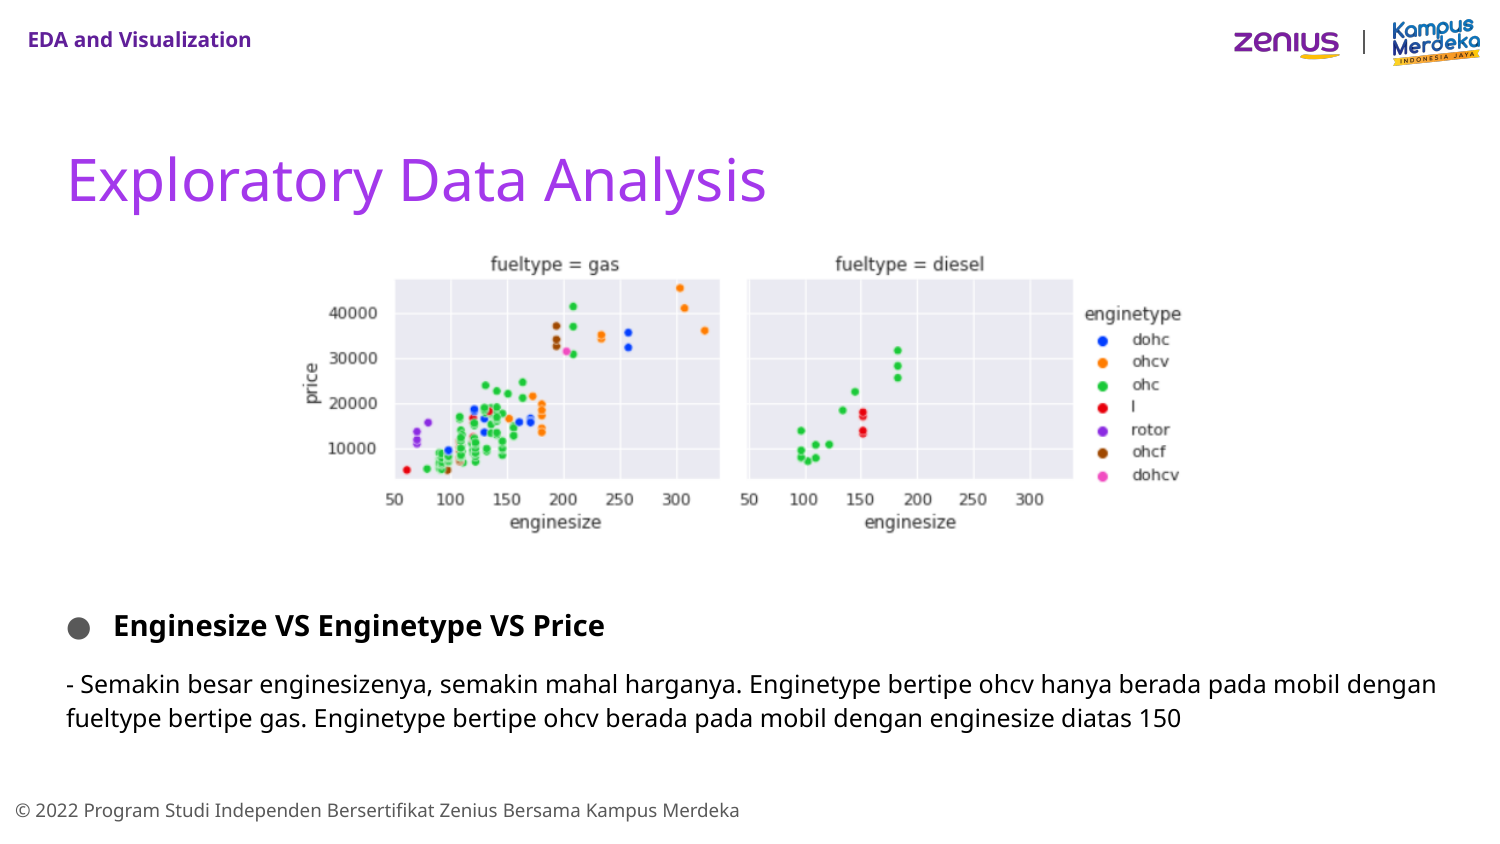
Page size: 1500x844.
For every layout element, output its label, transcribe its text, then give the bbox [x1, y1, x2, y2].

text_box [1230, 15, 1480, 69]
list Enginesize VS Enginetype VS Price - Semakin besar enginesizenya, semakin mahal harganya. Enginetype bertipe ohcv hanya berada pada mobil dengan fueltype bertipe gas. Enginetype bertipe ohcv berada pada mobil dengan enginesize diatas 150 [51, 587, 1468, 736]
text_box EDA and Visualization [12, 14, 1011, 65]
picture [281, 253, 1231, 536]
title Exploratory Data Analysis [51, 110, 1443, 245]
text_box © 2022 Program Studi Independen Bersertifikat Zenius Bersama Kampus Merdeka [0, 787, 1468, 833]
